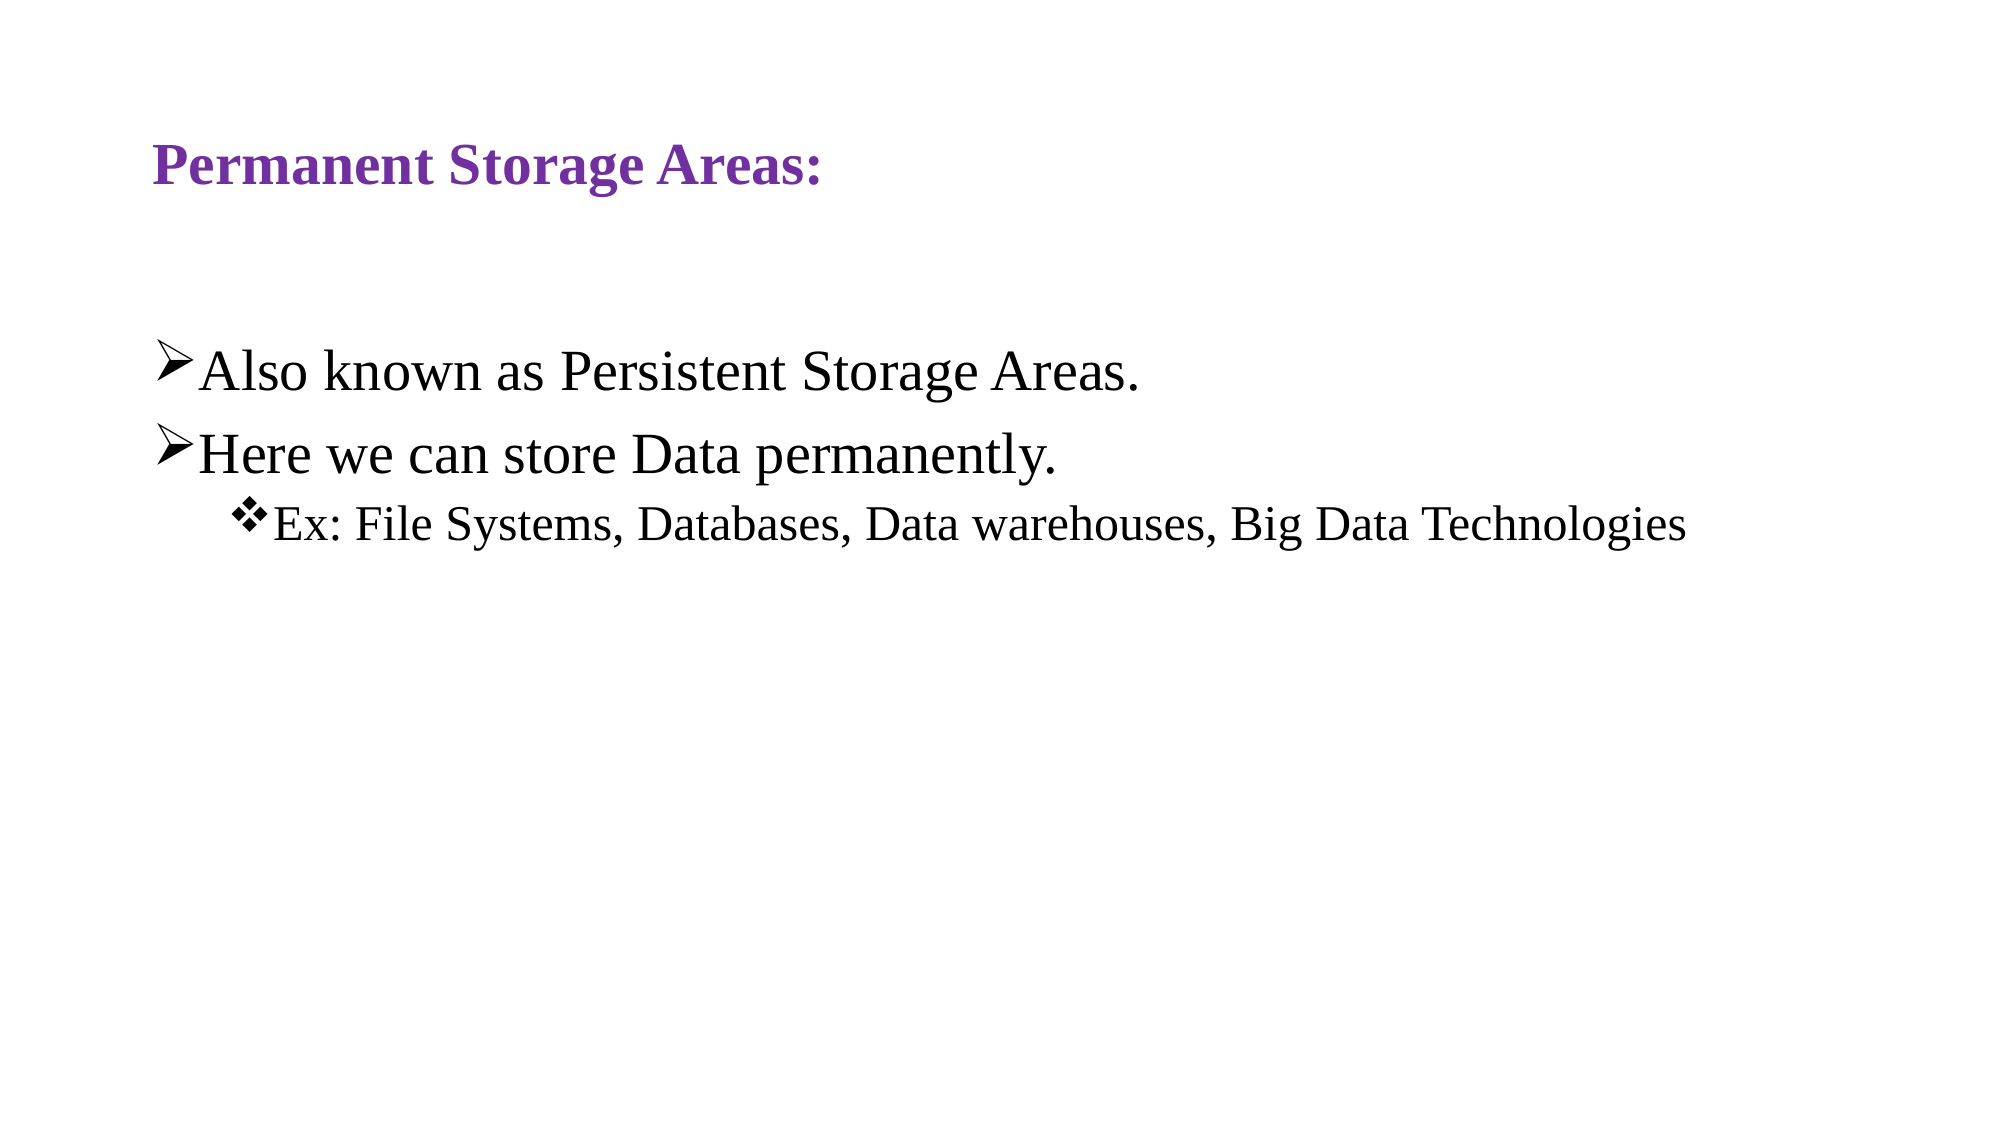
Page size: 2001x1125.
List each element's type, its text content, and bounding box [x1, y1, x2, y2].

title Permanent Storage Areas: [137, 59, 1863, 278]
list Also known as Persistent Storage Areas. Here we can store Data permanently. Ex: File Systems, Databases, Data warehouses, Big Data Technologies [137, 332, 1863, 1014]
